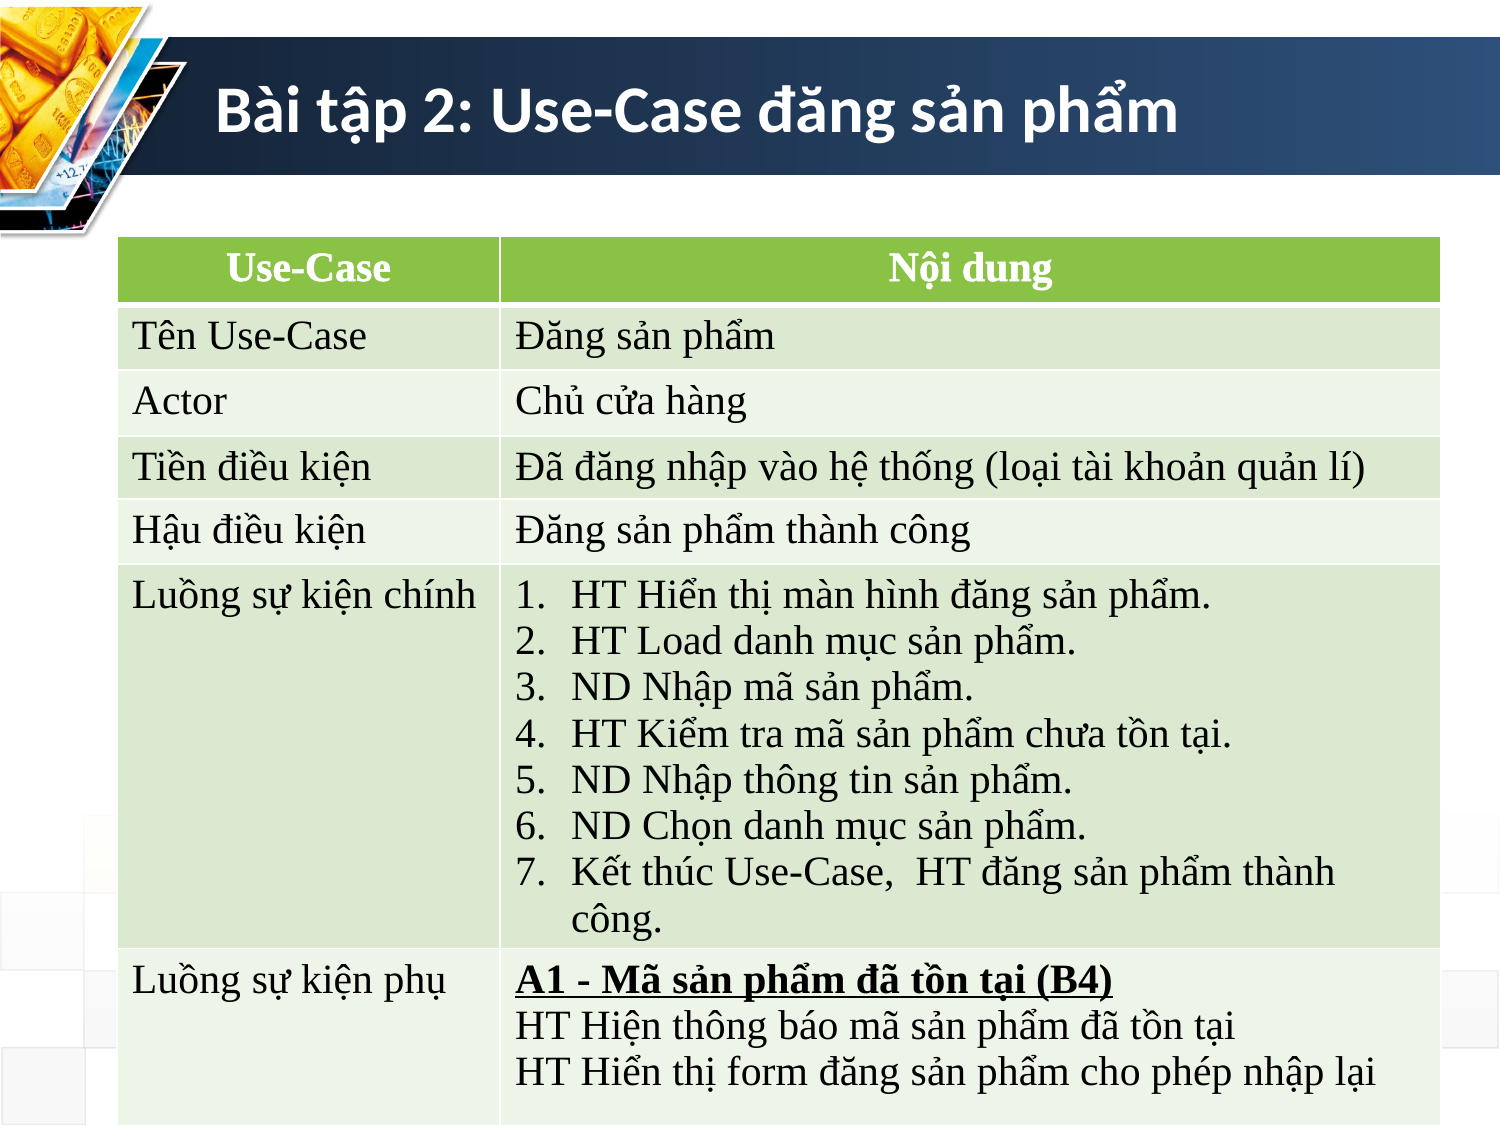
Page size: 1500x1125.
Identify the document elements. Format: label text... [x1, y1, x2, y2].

table_cell A1 - Mã sản phẩm đã tồn tại (B4) HT Hiện thông báo mã sản phẩm đã tồn tại HT Hiển thị form đăng sản phẩm cho phép nhập lại [501, 949, 1440, 1125]
table_cell Chủ cửa hàng [501, 371, 1440, 435]
table_cell Tên Use-Case [118, 308, 499, 369]
title Bài tập 2: Use-Case đăng sản phẩm [200, 37, 1499, 175]
slide_number 37 [1074, 1060, 1425, 1111]
table_cell Luồng sự kiện phụ [118, 949, 499, 1125]
table_cell Đã đăng nhập vào hệ thống (loại tài khoản quản lí) [501, 437, 1440, 498]
table_header Nội dung [501, 237, 1440, 302]
table_cell Hậu điều kiện [118, 500, 499, 563]
table_header Use-Case [118, 237, 499, 302]
table_cell Đăng sản phẩm [501, 308, 1440, 369]
picture [0, 0, 190, 243]
table_cell HT Hiển thị màn hình đăng sản phẩm. HT Load danh mục sản phẩm. ND Nhập mã sản phẩm. HT Kiểm tra mã sản phẩm chưa tồn tại. ND Nhập thông tin sản phẩm. ND Chọn danh mục sản phẩm. Kết thúc Use-Case, HT đăng sản phẩm thành công. [501, 565, 1440, 948]
table_cell Tiền điều kiện [118, 437, 499, 498]
table_cell Luồng sự kiện chính [118, 565, 499, 948]
table_cell Actor [118, 371, 499, 435]
table_cell Đăng sản phẩm thành công [501, 500, 1440, 563]
